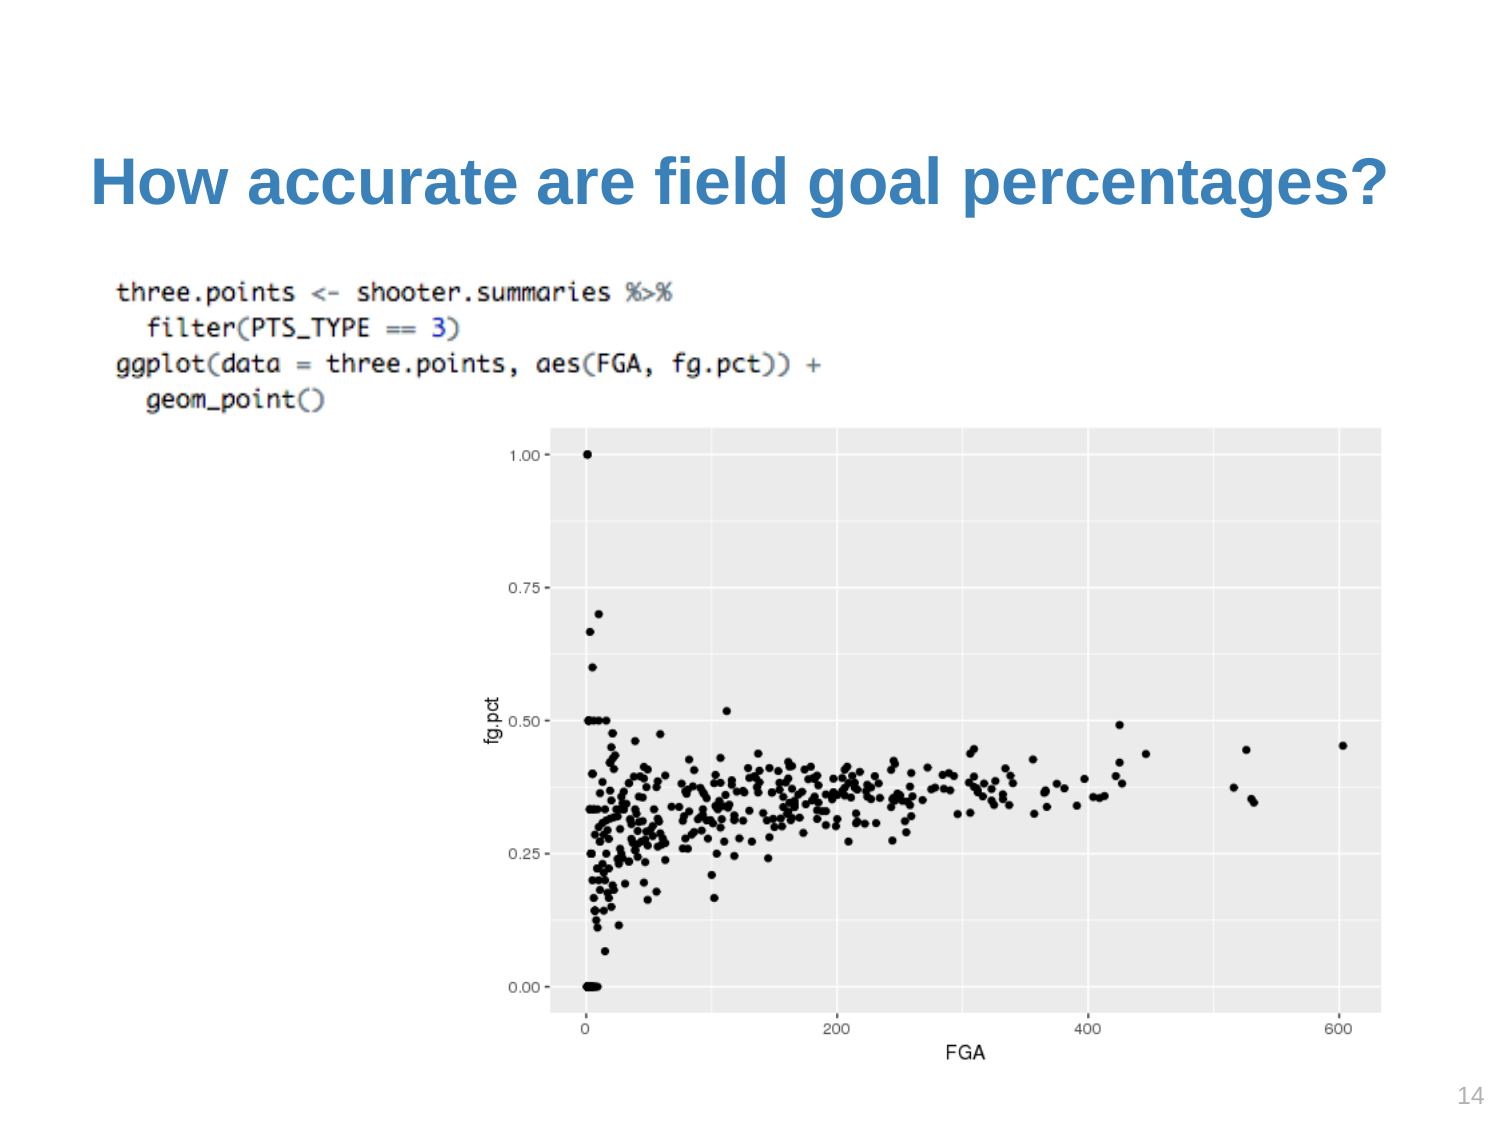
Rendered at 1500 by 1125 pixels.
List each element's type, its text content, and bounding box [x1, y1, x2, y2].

list [75, 187, 1425, 425]
title How accurate are field goal percentages? [75, 45, 1425, 187]
picture [112, 265, 1388, 1069]
slide_number 13 [1149, 1065, 1500, 1125]
